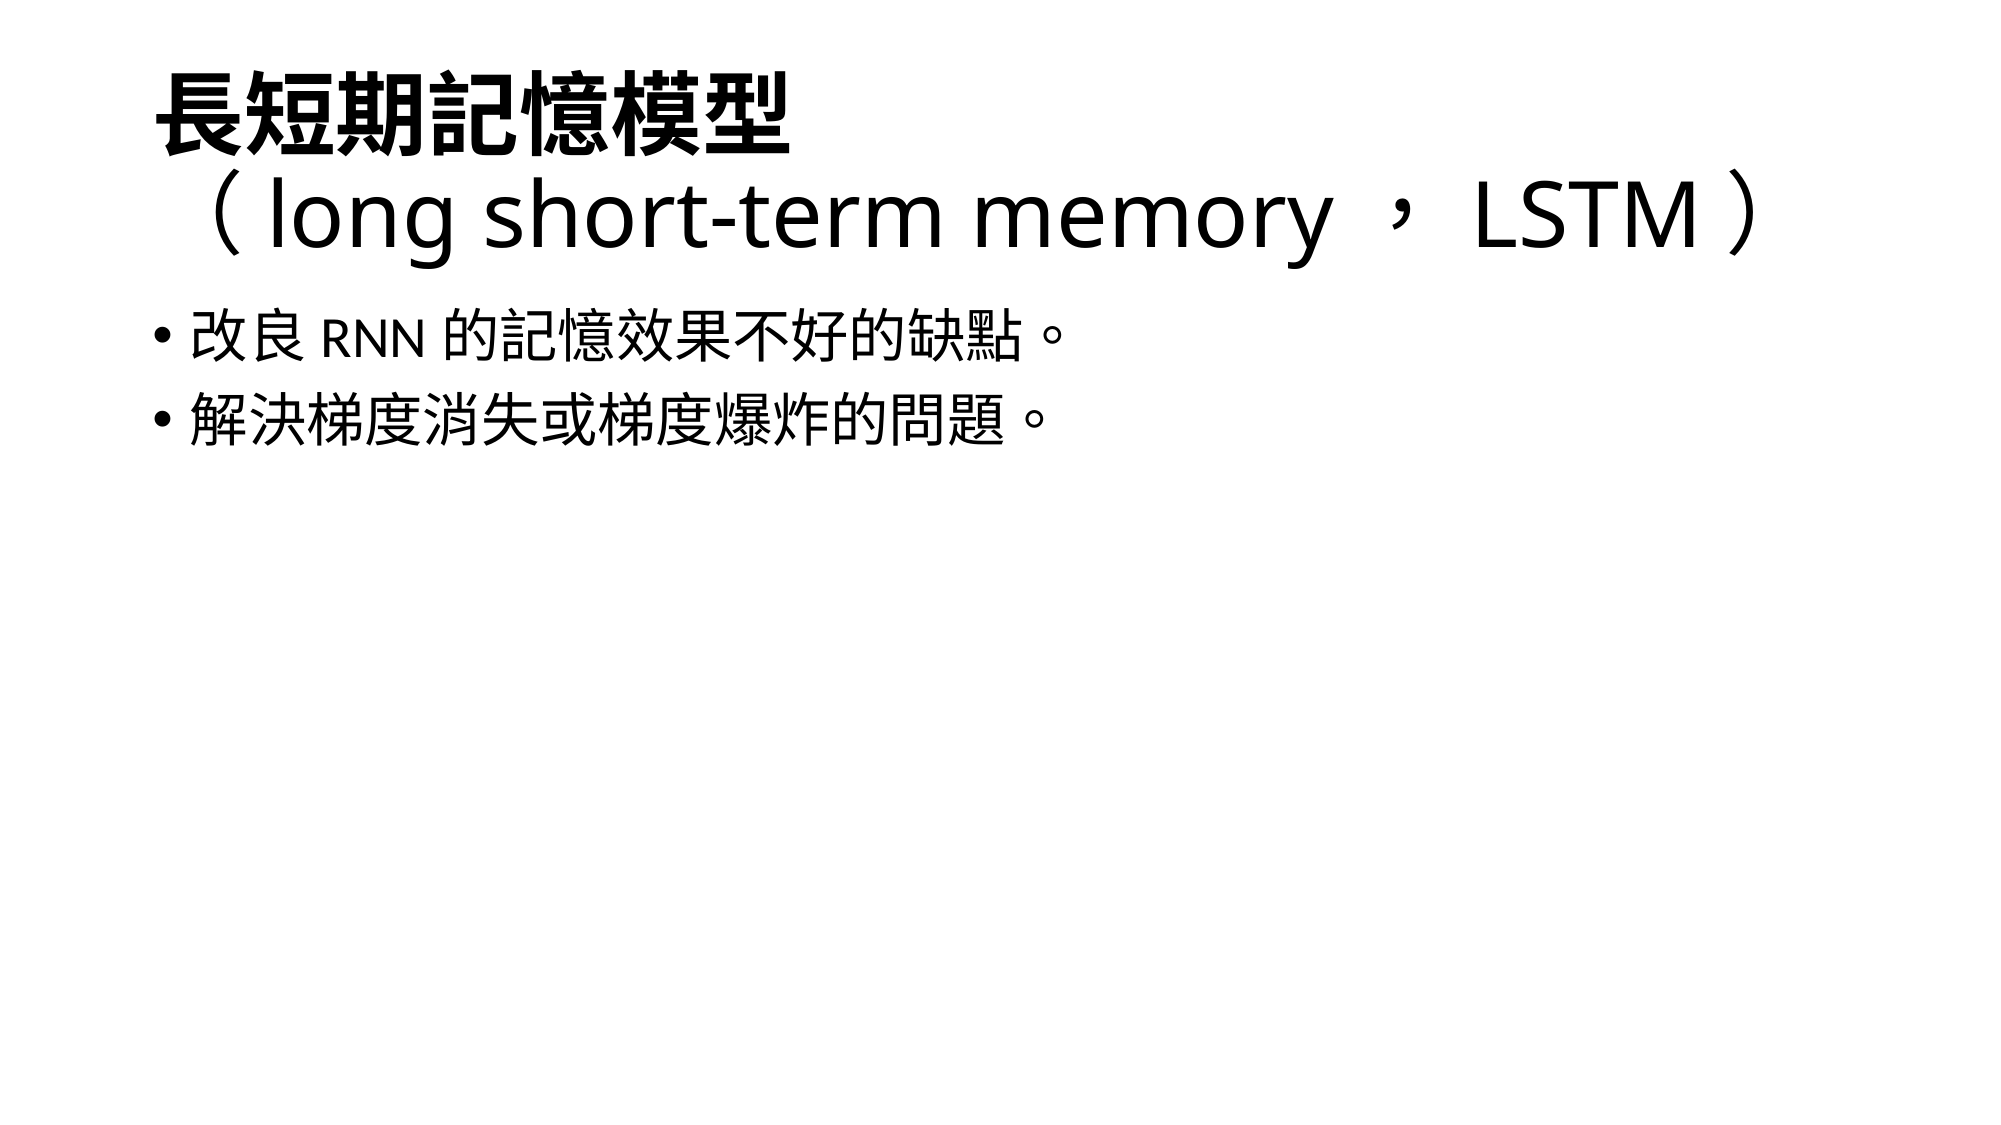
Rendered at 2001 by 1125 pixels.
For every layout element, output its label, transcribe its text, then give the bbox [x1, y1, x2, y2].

title 長短期記憶模型 （long short-term memory，LSTM） [137, 59, 1863, 278]
list 改良RNN的記憶效果不好的缺點。 解決梯度消失或梯度爆炸的問題。 [137, 299, 1863, 1014]
